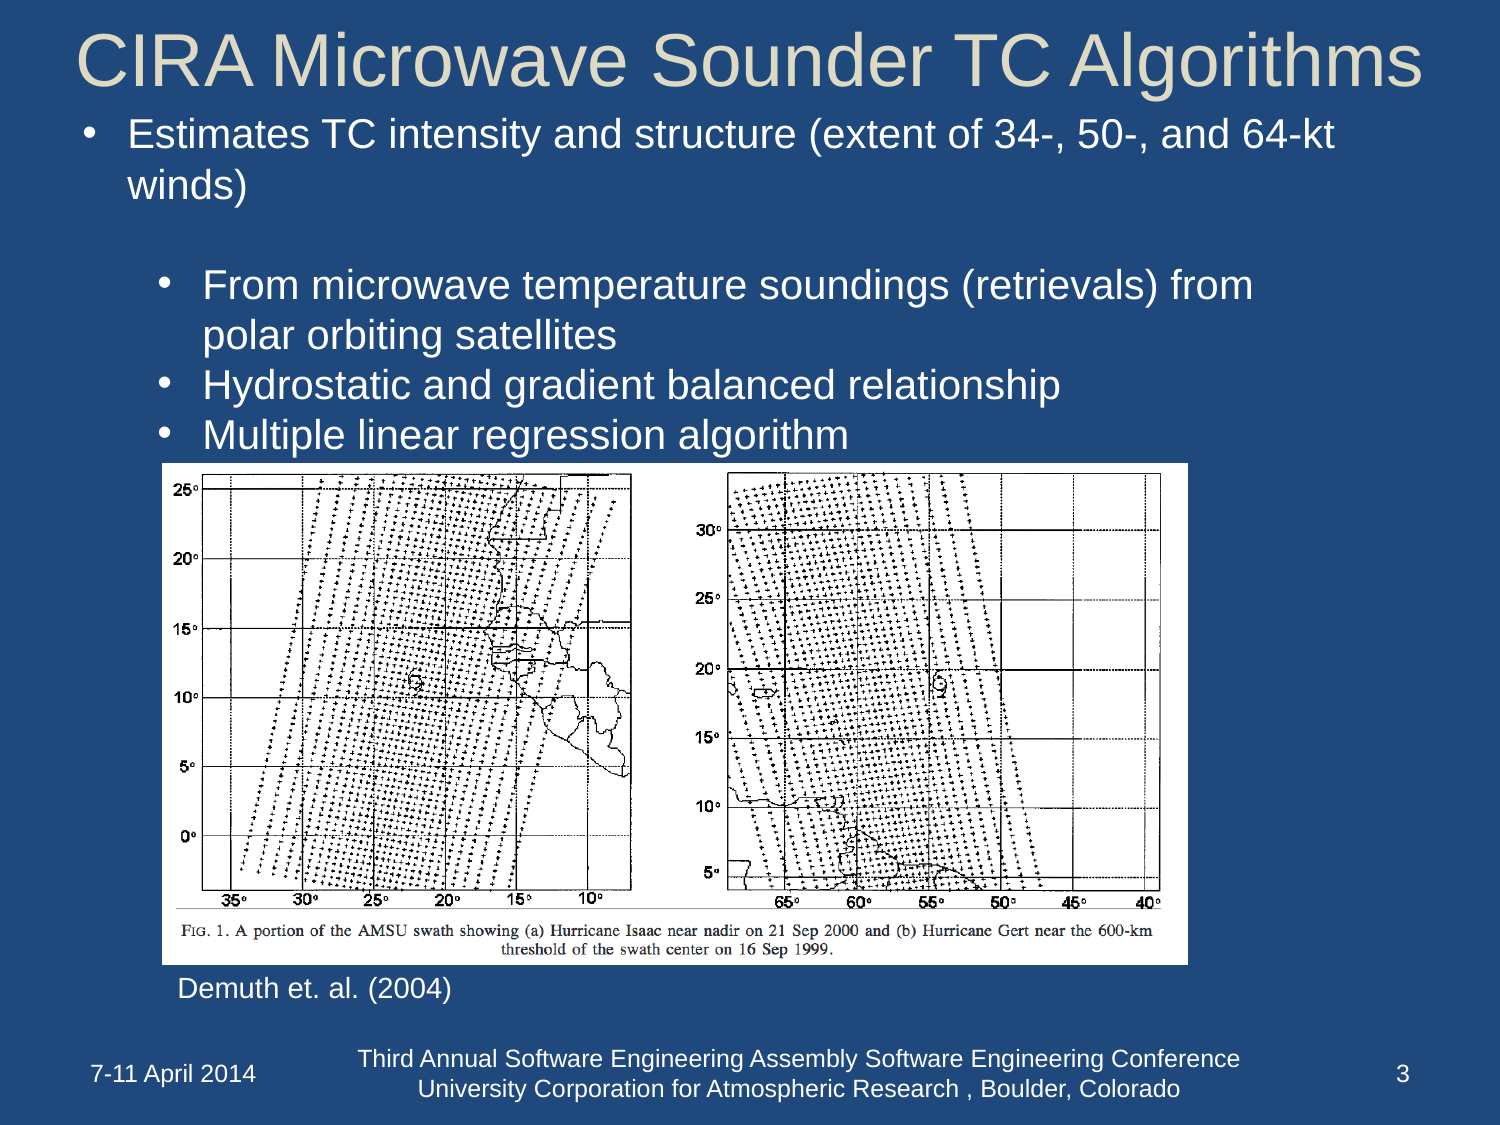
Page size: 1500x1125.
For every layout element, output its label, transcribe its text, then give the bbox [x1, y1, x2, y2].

text_box Estimates TC intensity and structure (extent of 34-, 50-, and 64-kt winds) From microwave temperature soundings (retrievals) from polar orbiting satellites Hydrostatic and gradient balanced relationship Multiple linear regression algorithm [37, 99, 1463, 465]
slide_number 2 [1074, 1042, 1425, 1103]
footer Third Annual Software Engineering Assembly Software Engineering Conference University Corporation for Atmospheric Research , Boulder, Colorado [287, 1042, 1074, 1103]
text_box Demuth et. al. (2004) [162, 972, 475, 1013]
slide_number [75, 1042, 287, 1103]
picture [162, 463, 1188, 966]
title CIRA Microwave Sounder TC Algorithms [0, 0, 1500, 113]
